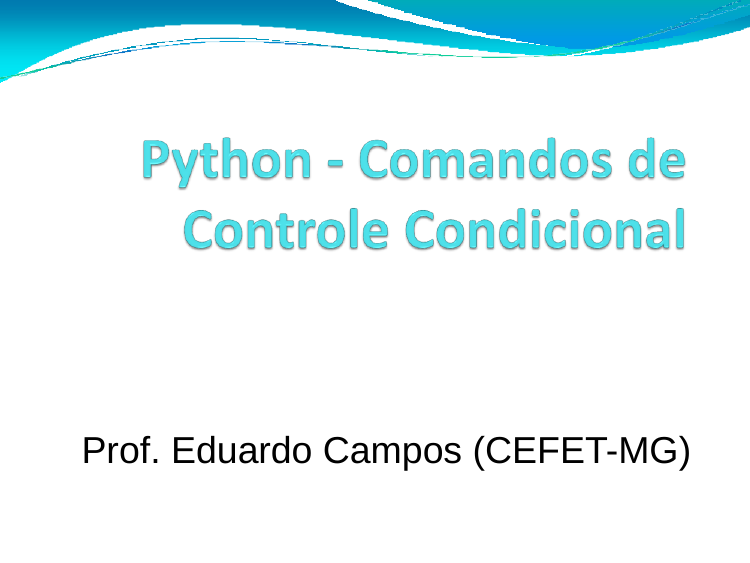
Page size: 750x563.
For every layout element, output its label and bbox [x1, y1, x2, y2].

text_box [0, 0, 750, 563]
